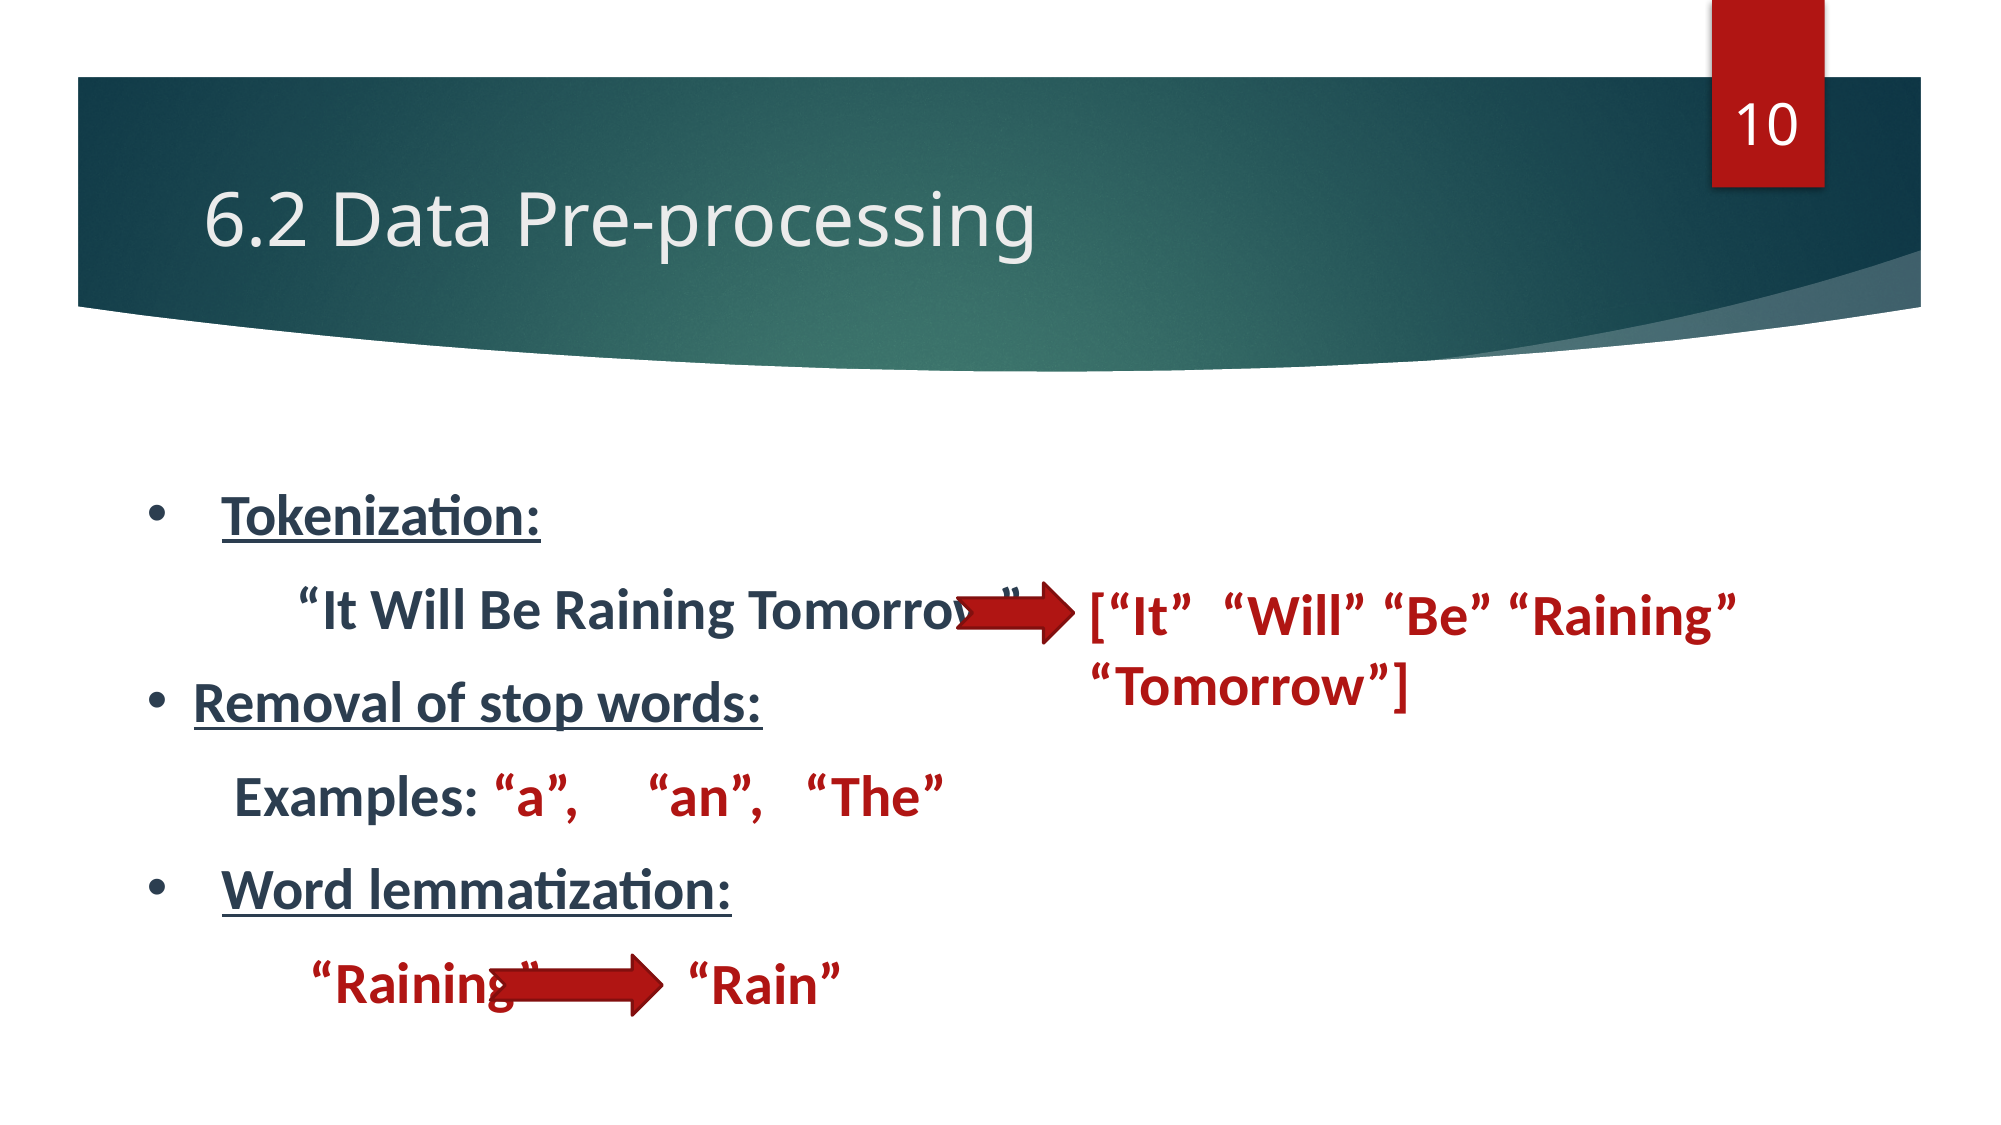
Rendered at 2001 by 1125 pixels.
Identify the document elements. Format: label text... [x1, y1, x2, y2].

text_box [957, 569, 2000, 727]
slide_number 10 [1698, 48, 1836, 175]
title 6.2 Data Pre-processing [188, 158, 1637, 275]
text_box Tokenization: “It Will Be Raining Tomorrow” Removal of stop words: Examples: “a”, “an”, “The” Word lemmatization: “Raining” [57, 469, 2000, 1023]
text_box [488, 968, 596, 1002]
text_box “Rain” [596, 939, 1175, 1024]
